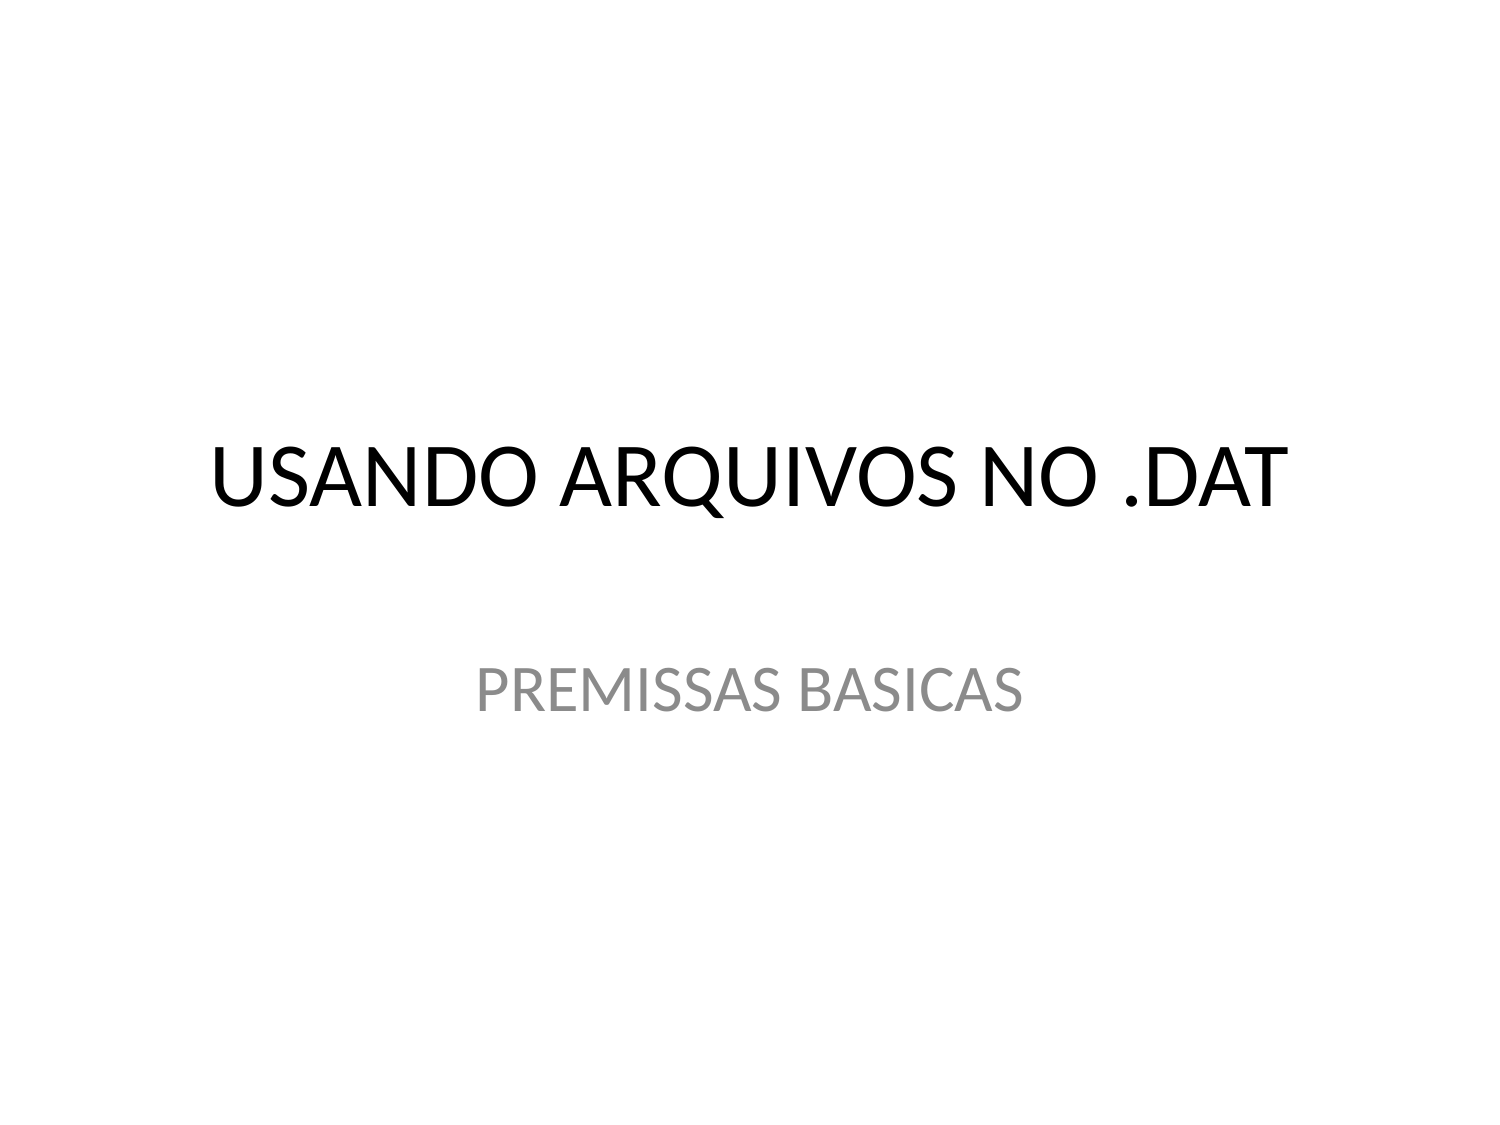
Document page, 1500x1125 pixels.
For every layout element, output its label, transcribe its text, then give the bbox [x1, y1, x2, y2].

title USANDO ARQUIVOS NO .DAT [112, 349, 1388, 591]
subtitle PREMISSAS BASICAS [225, 637, 1275, 925]
